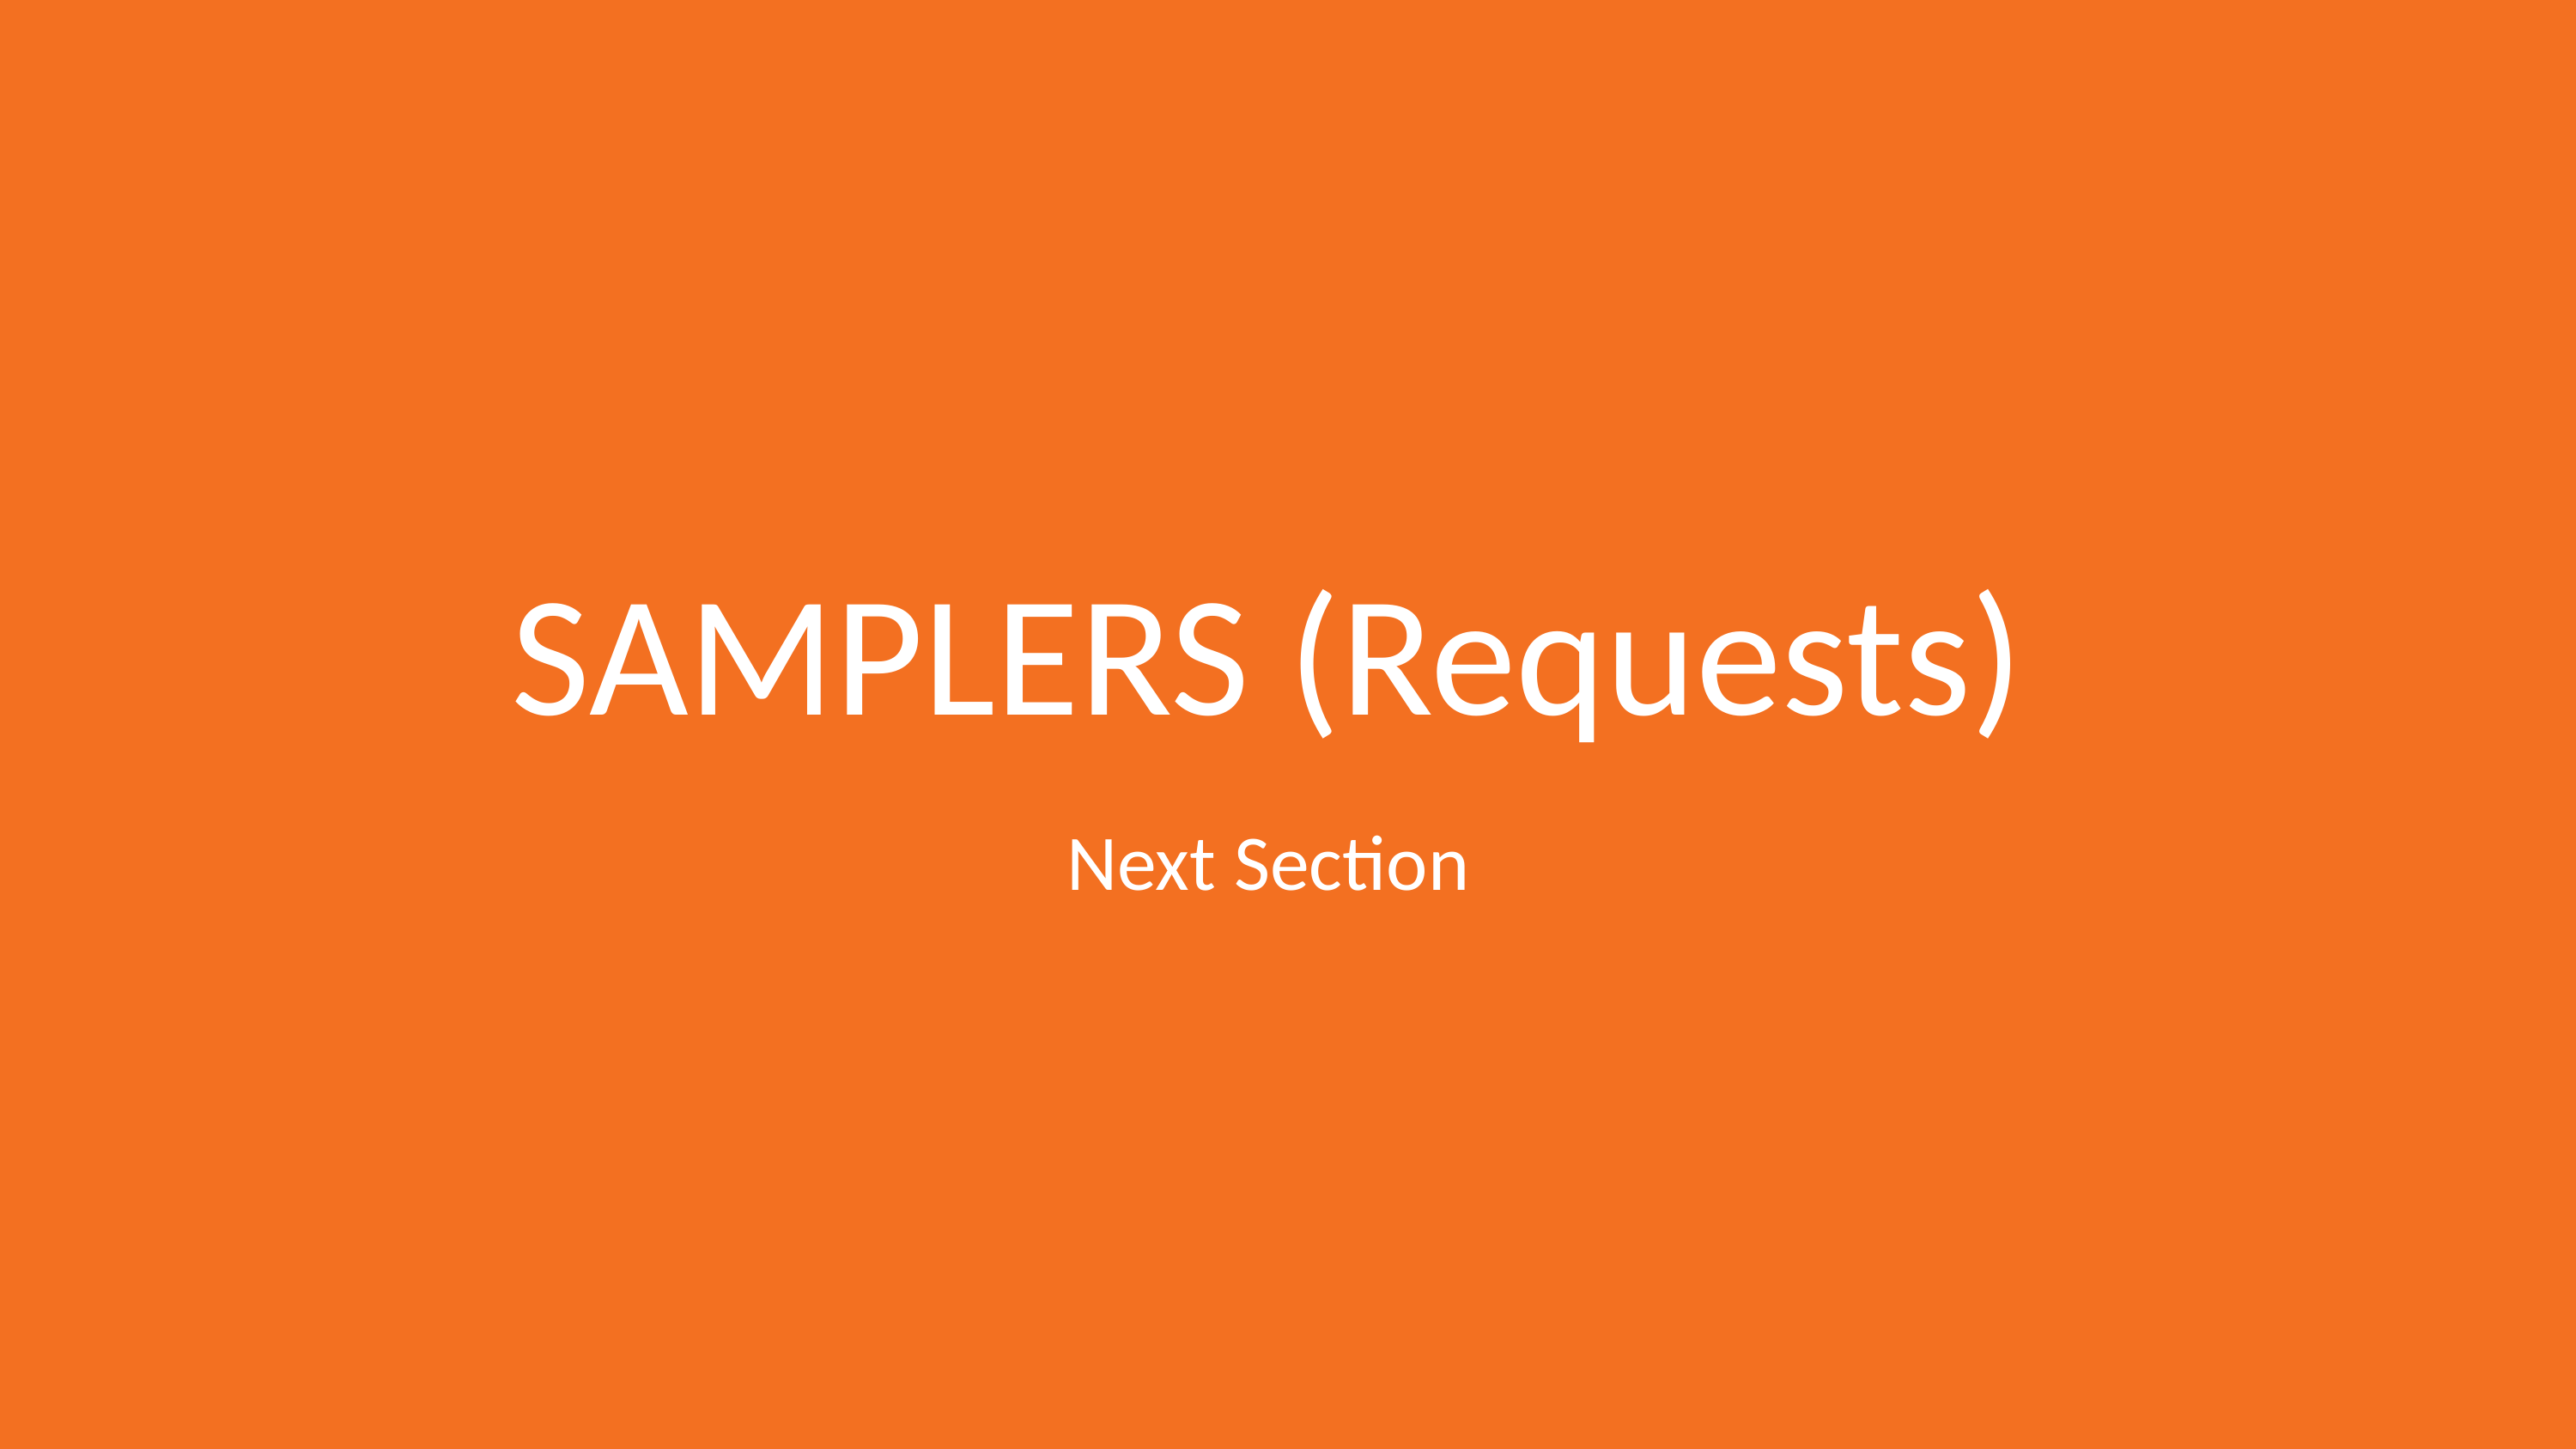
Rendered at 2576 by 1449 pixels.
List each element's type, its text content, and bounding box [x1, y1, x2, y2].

title SAMPLERS (Requests) [109, 512, 2427, 776]
subtitle Next Section [109, 785, 2427, 908]
